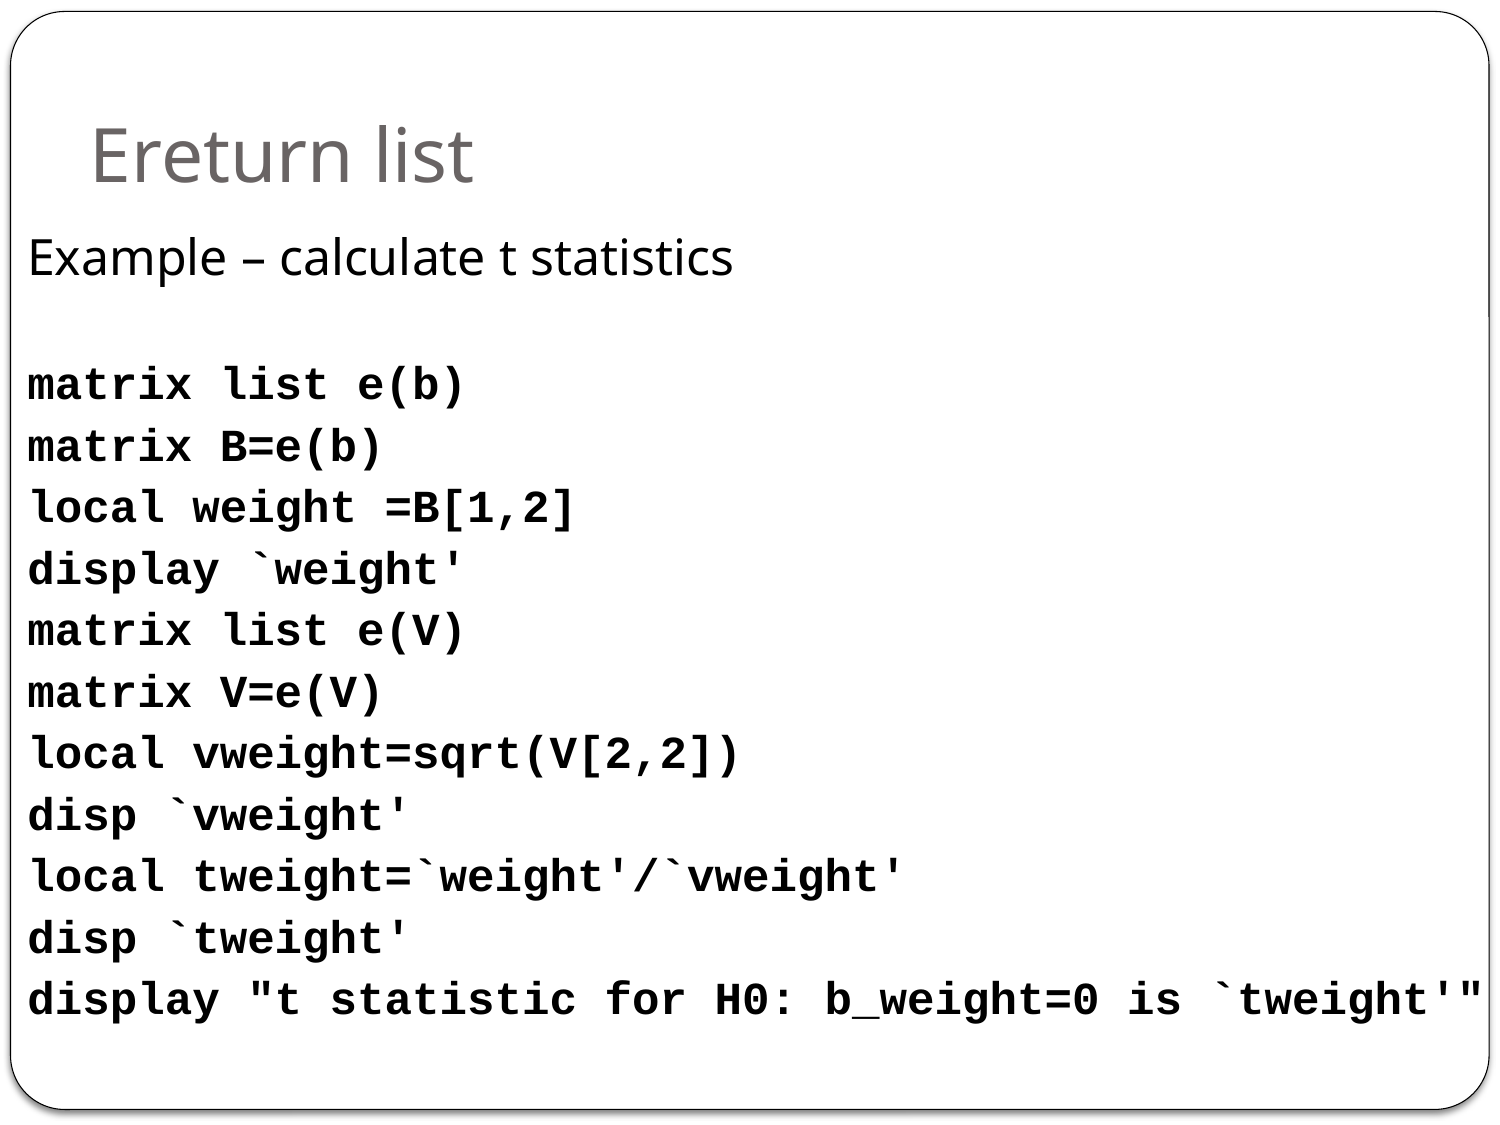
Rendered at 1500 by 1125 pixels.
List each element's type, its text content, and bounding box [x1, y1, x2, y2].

list Example – calculate t statistics matrix list e(b) matrix B=e(b) local weight =B[1,2] display `weight' matrix list e(V) matrix V=e(V) local vweight=sqrt(V[2,2]) disp `vweight' local tweight=`weight'/`vweight' disp `tweight' display "t statistic for H0: b_weight=0 is `tweight'" [12, 224, 1500, 1100]
title Ereturn list [75, 115, 1425, 213]
